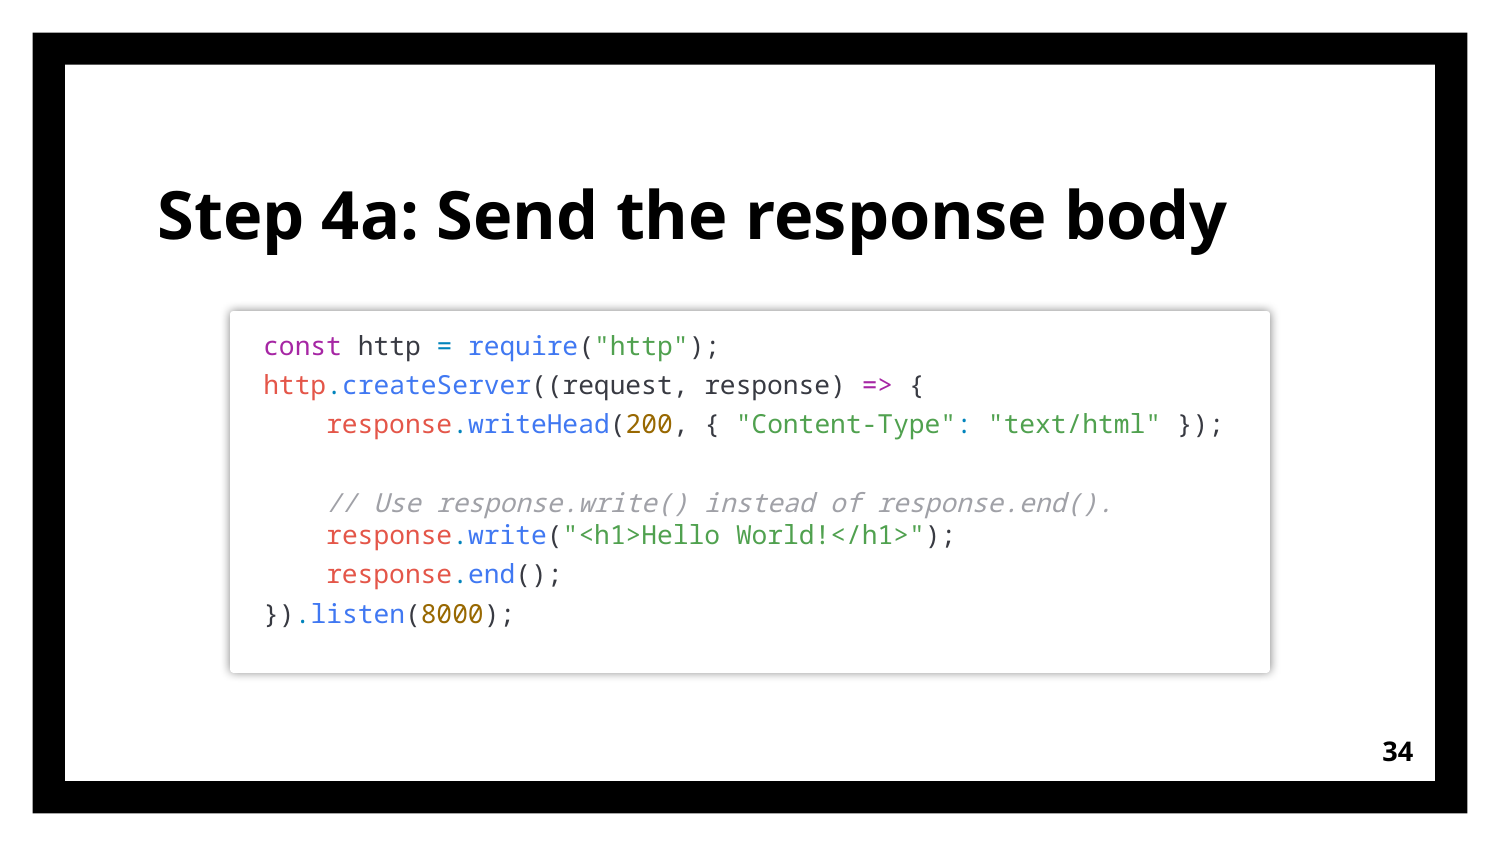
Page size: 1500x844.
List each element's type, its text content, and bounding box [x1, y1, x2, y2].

slide_number 34 [1338, 720, 1429, 786]
title Step 4a: Send the response body [142, 139, 1358, 269]
text_box const http = require("http"); http.createServer((request, response) => { response.writeHead(200, { "Content-Type": "text/html" }); // Use response.write() instead of response.end(). response.write("<h1>Hello World!</h1>"); response.end(); }).listen(8000); [233, 313, 1267, 670]
